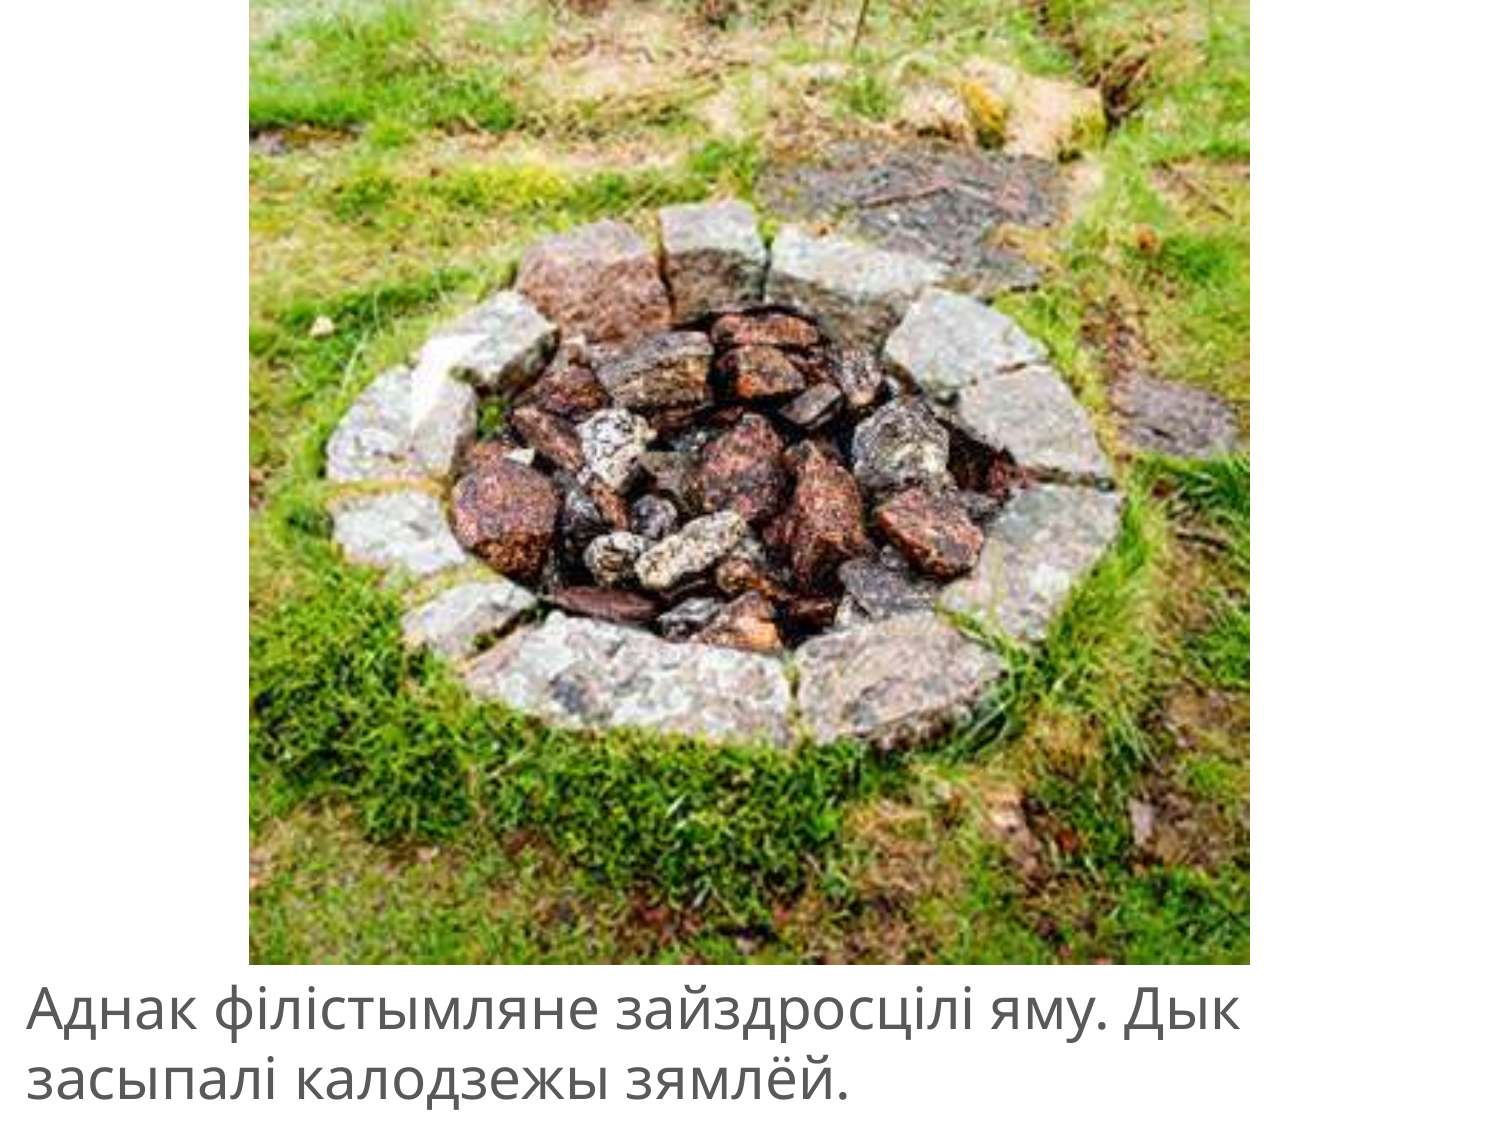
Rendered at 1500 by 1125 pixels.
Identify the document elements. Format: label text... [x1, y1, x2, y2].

text_box Аднак філістымляне зайздросцілі яму. Дык засыпалі калодзежы зямлёй. [11, 964, 1498, 1119]
picture [249, 0, 1251, 965]
